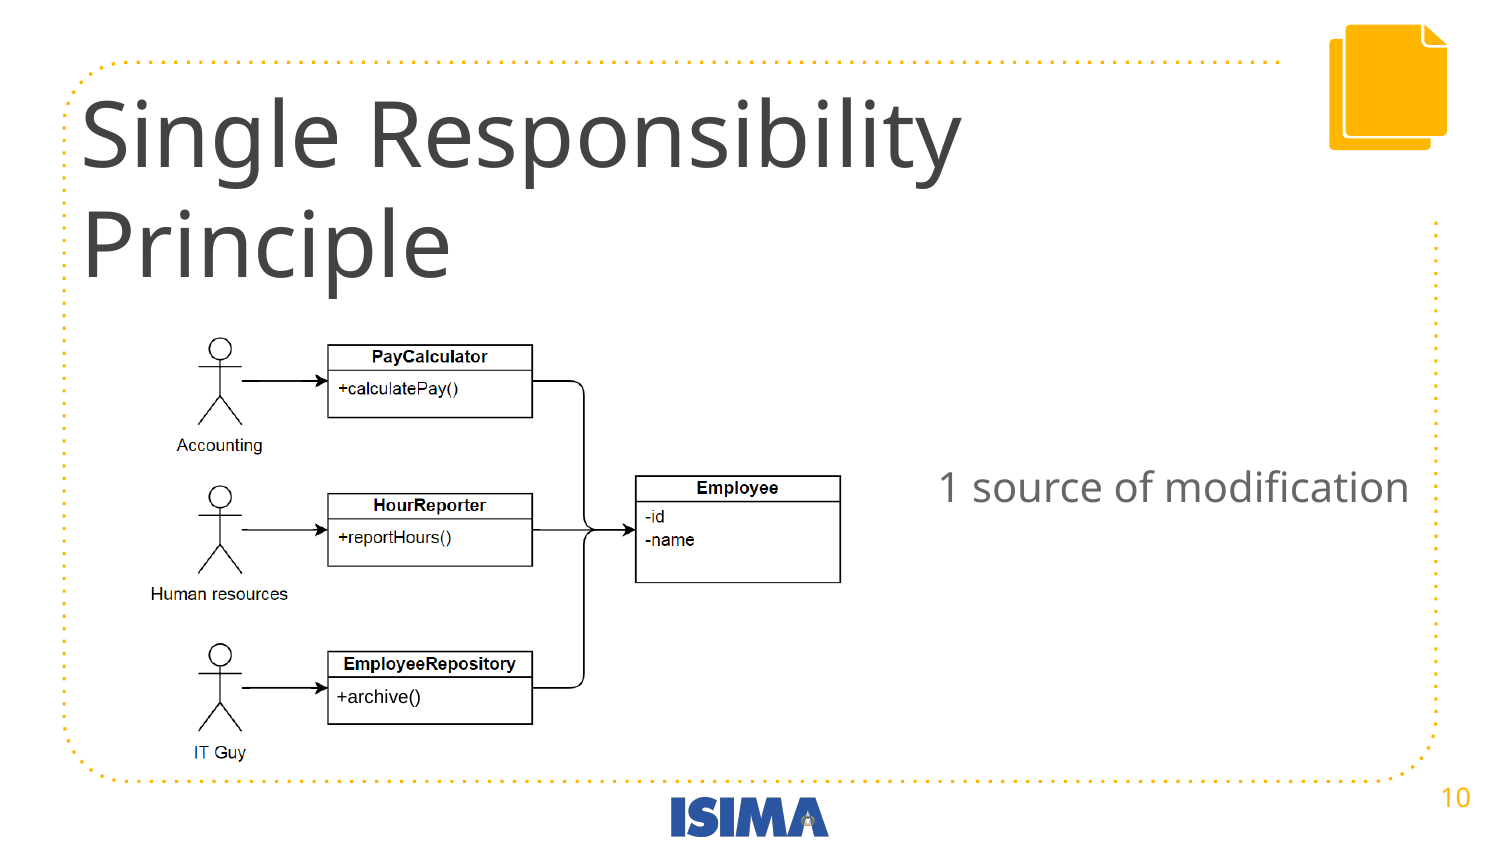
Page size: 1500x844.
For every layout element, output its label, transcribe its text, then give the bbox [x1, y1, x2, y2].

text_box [1329, 24, 1448, 151]
slide_number ‹#› [1411, 753, 1500, 844]
list 1 source of modification [903, 445, 1483, 576]
picture [671, 797, 829, 837]
picture [111, 302, 857, 767]
title Single Responsibility Principle [64, 61, 1278, 202]
